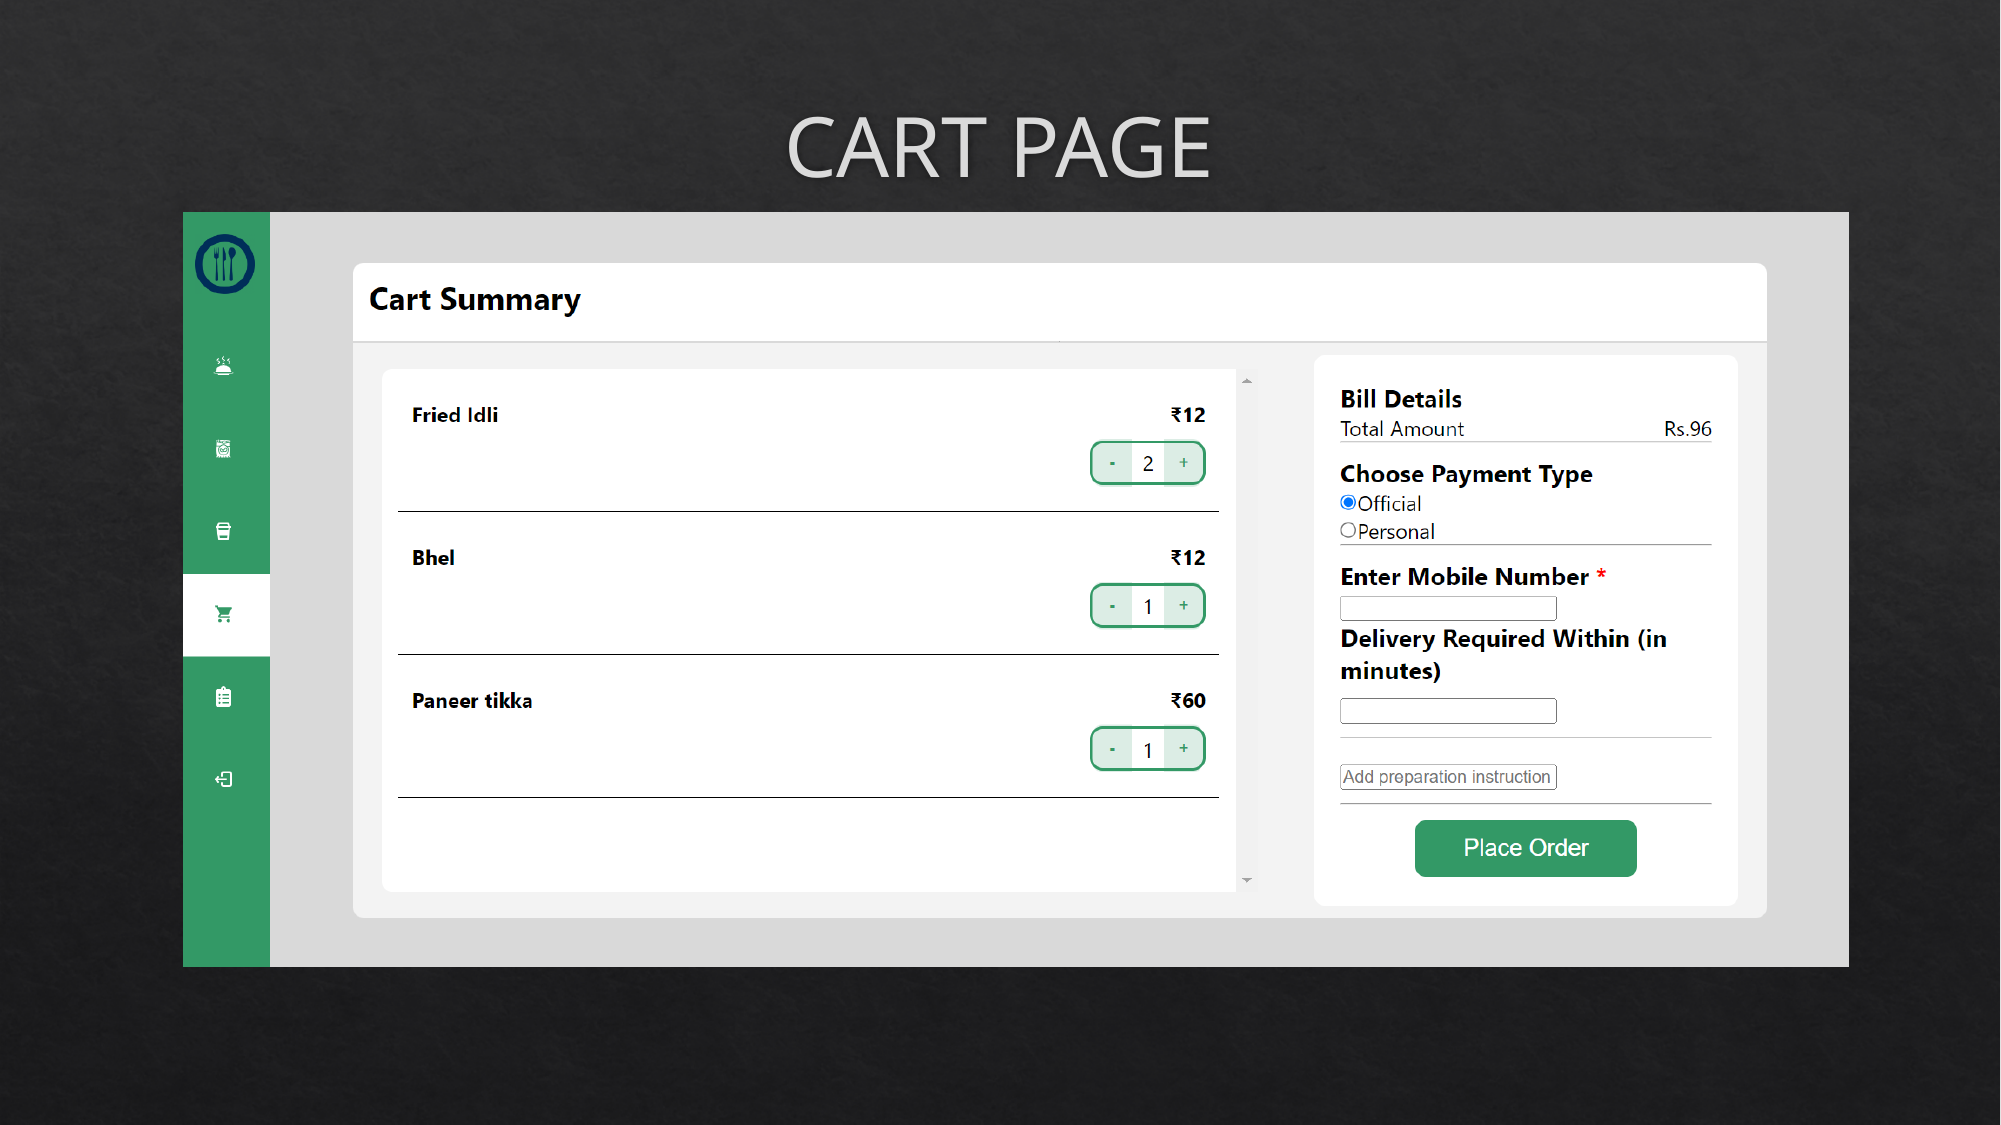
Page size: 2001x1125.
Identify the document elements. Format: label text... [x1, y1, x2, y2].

picture [183, 212, 1849, 967]
title CART PAGE [149, 64, 1849, 224]
